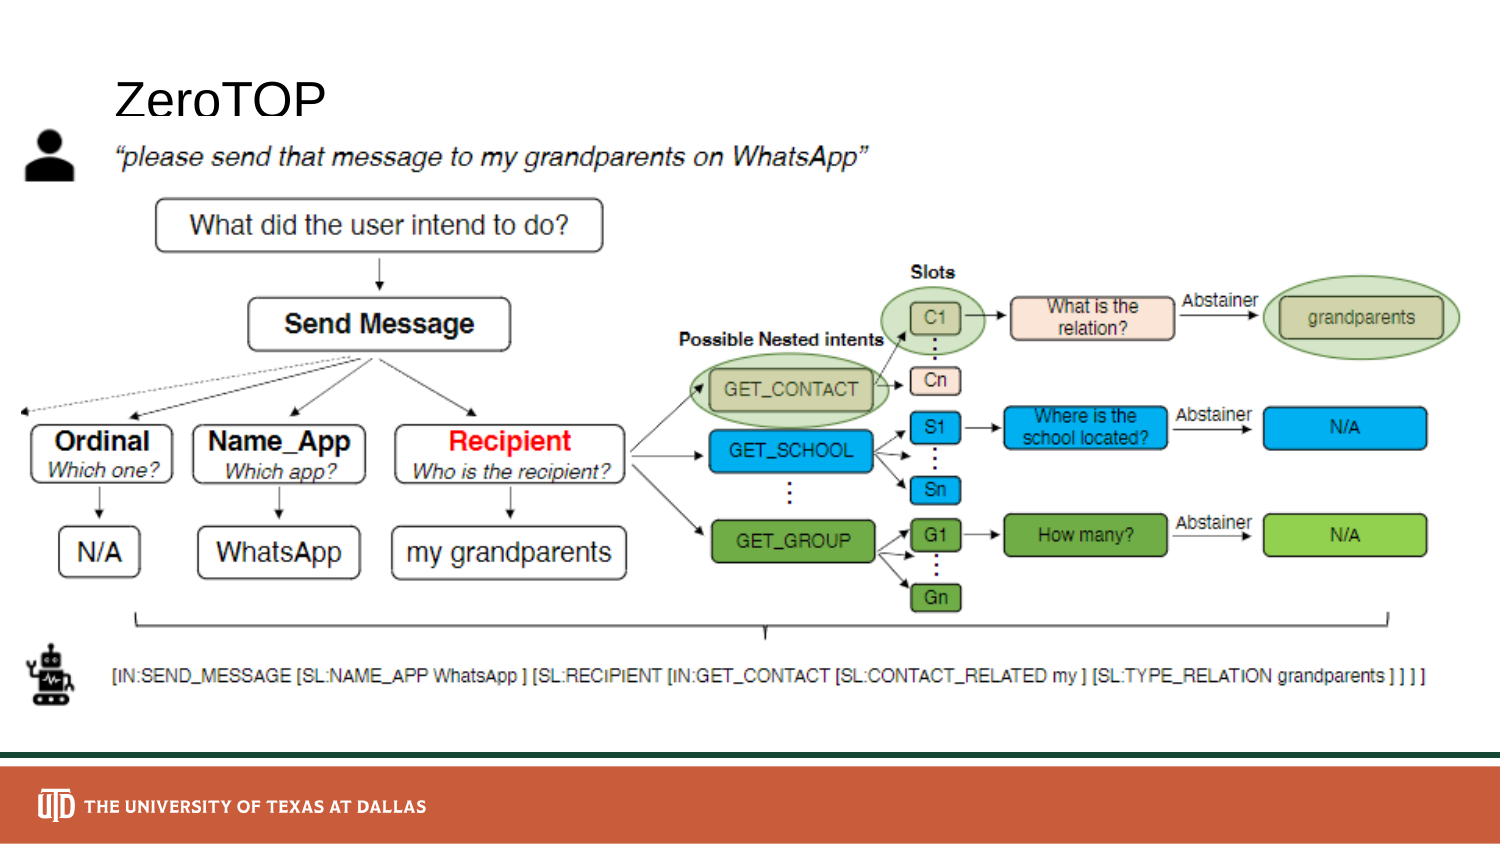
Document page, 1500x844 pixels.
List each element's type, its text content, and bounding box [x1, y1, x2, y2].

picture [20, 116, 1480, 728]
title ZeroTOP [103, 30, 1397, 114]
picture [18, 766, 441, 841]
